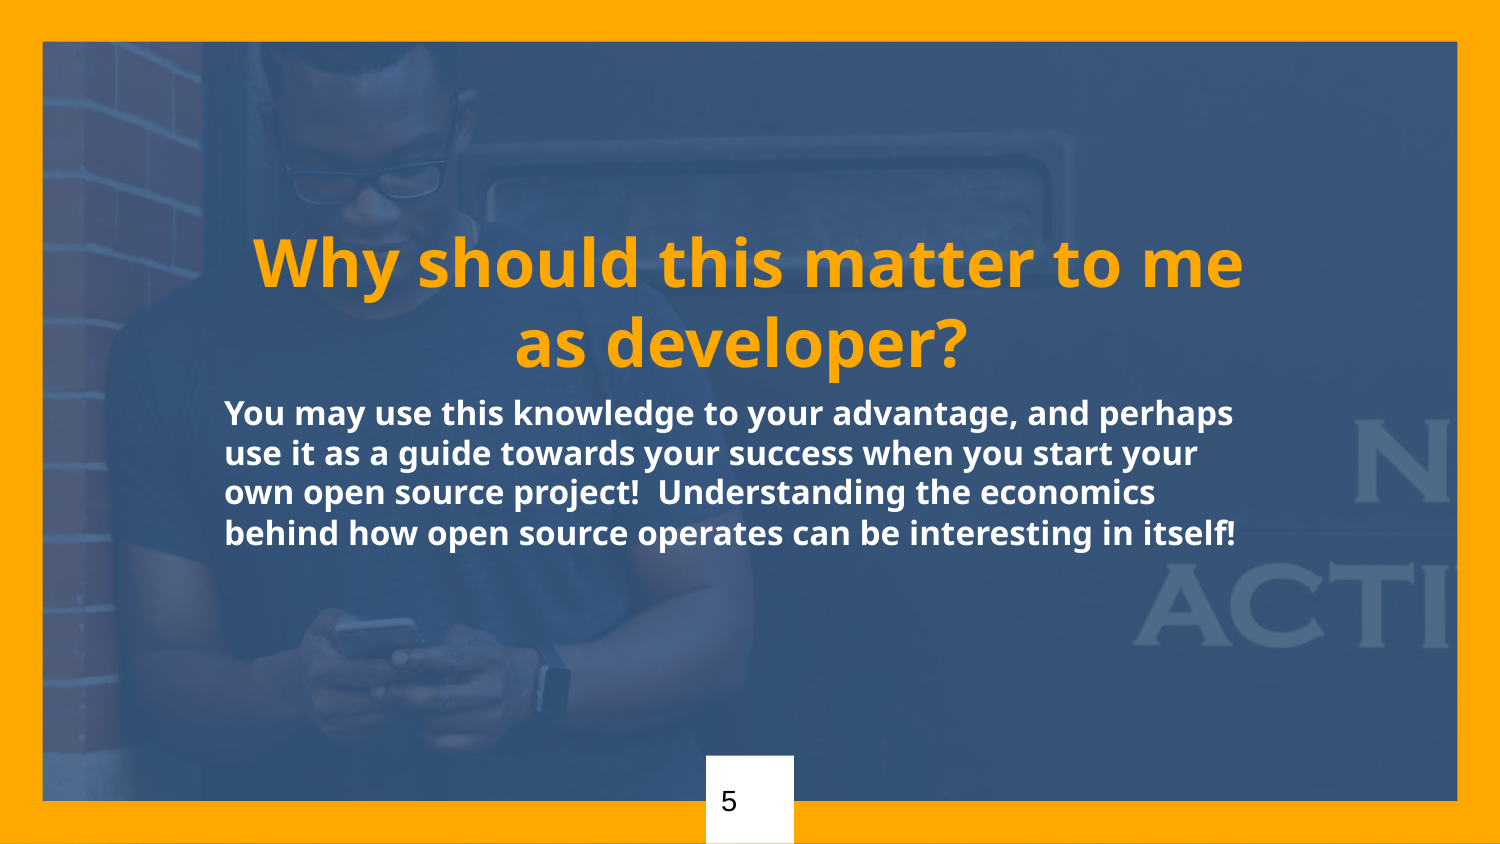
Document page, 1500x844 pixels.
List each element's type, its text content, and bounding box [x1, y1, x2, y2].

slide_number 5 [705, 755, 794, 844]
subtitle You may use this knowledge to your advantage, and perhaps use it as a guide towards your success when you start your own open source project! Understanding the economics behind how open source operates can be interesting in itself! [209, 376, 1291, 647]
title Why should this matter to me as developer? [209, 222, 1291, 376]
